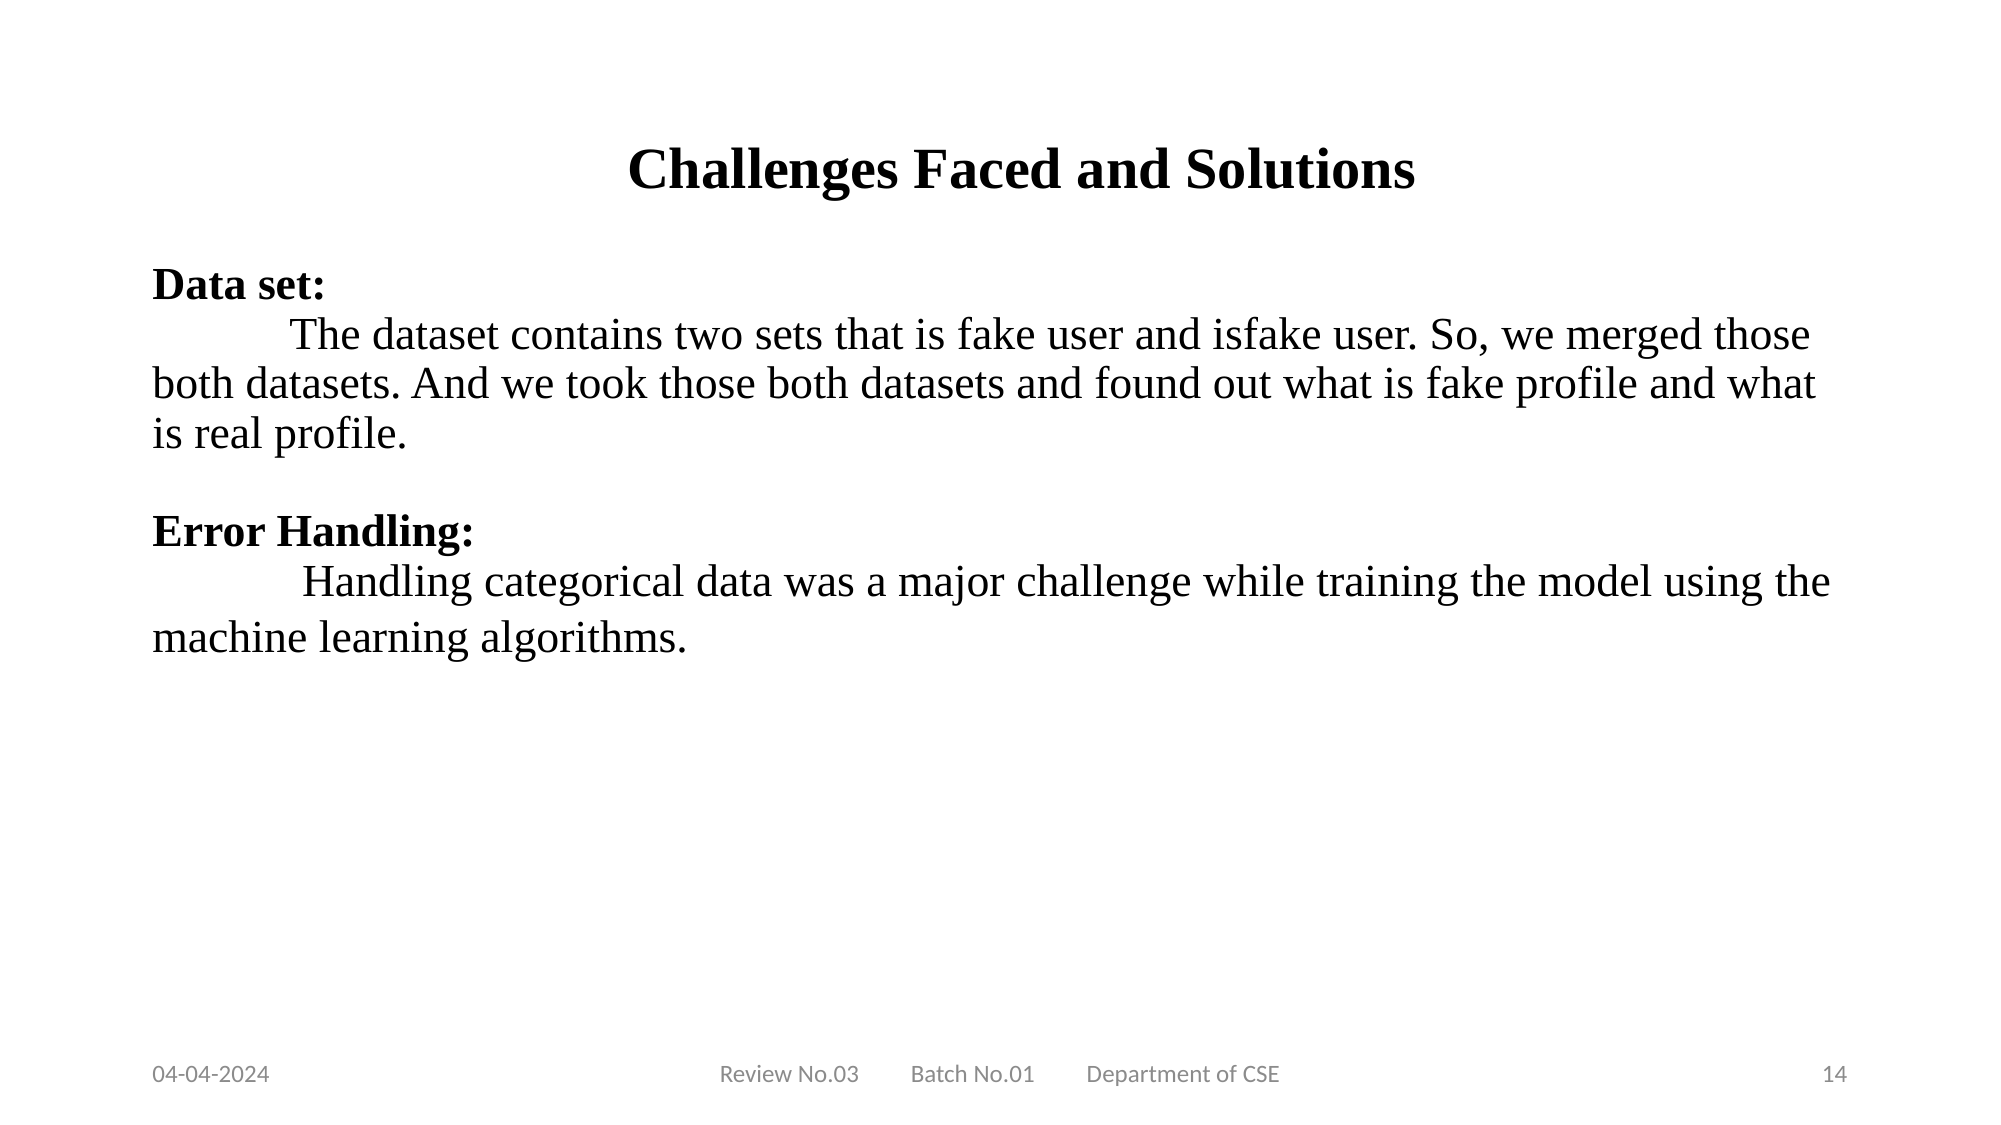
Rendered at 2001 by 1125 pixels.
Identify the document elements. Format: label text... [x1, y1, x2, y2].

slide_number 14 [1412, 1042, 1863, 1103]
title Challenges Faced and Solutions Data set: The dataset contains two sets that is fake user and isfake user. So, we merged those both datasets. And we took those both datasets and found out what is fake profile and what is real profile. Error Handling: Handling categorical data was a major challenge while training the model using the machine learning algorithms. [137, 59, 1863, 737]
footer Review No.03 Batch No.01 Department of CSE [662, 1042, 1338, 1103]
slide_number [137, 1042, 588, 1103]
